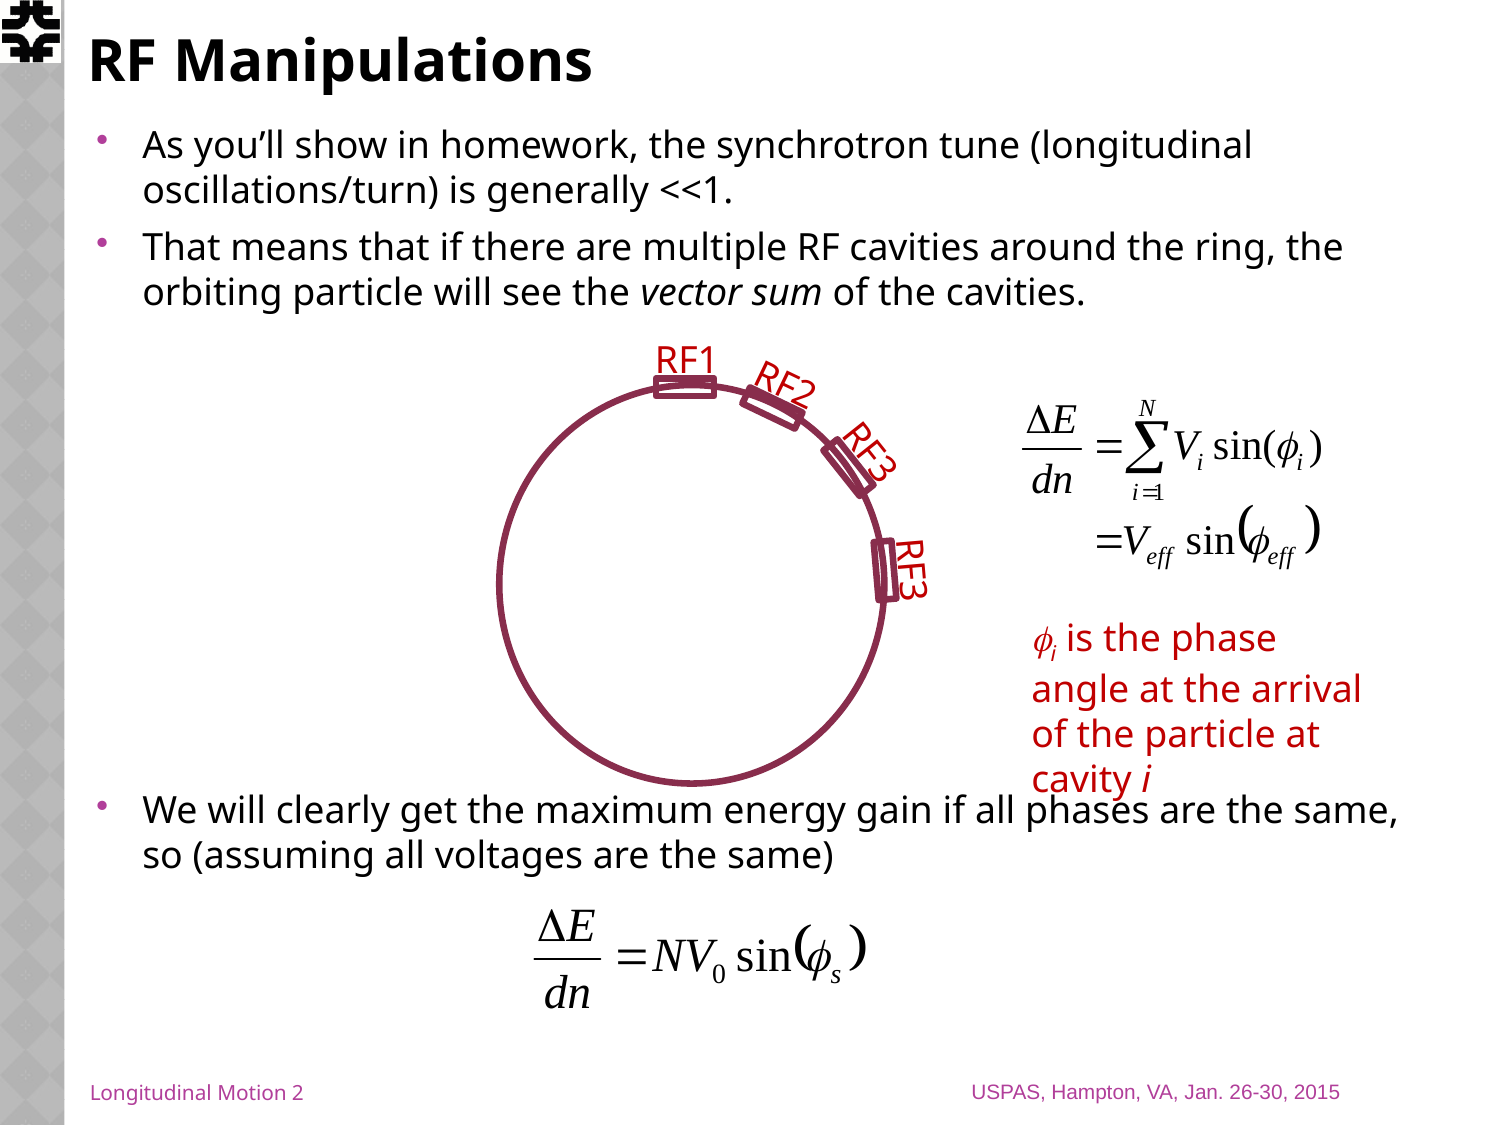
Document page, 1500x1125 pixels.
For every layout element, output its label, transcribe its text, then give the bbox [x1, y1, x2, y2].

title RF Manipulations [80, 20, 1436, 93]
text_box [639, 328, 760, 397]
footer Longitudinal Motion 2 [75, 1075, 709, 1105]
list As you’ll show in homework, the synchrotron tune (longitudinal oscillations/turn) is generally <<1. That means that if there are multiple RF cavities around the ring, the orbiting particle will see the vector sum of the cavities. We will clearly get the maximum energy gain if all phases are the same, so (assuming all voltages are the same) [82, 112, 1437, 218]
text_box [736, 358, 856, 427]
text_box [495, 391, 884, 787]
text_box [817, 429, 937, 498]
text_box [851, 548, 971, 617]
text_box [526, 895, 868, 1020]
picture [0, 0, 61, 63]
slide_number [941, 1077, 1355, 1104]
text_box fi is the phase angle at the arrival of the particle at cavity i [1016, 606, 1388, 808]
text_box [1015, 388, 1330, 580]
